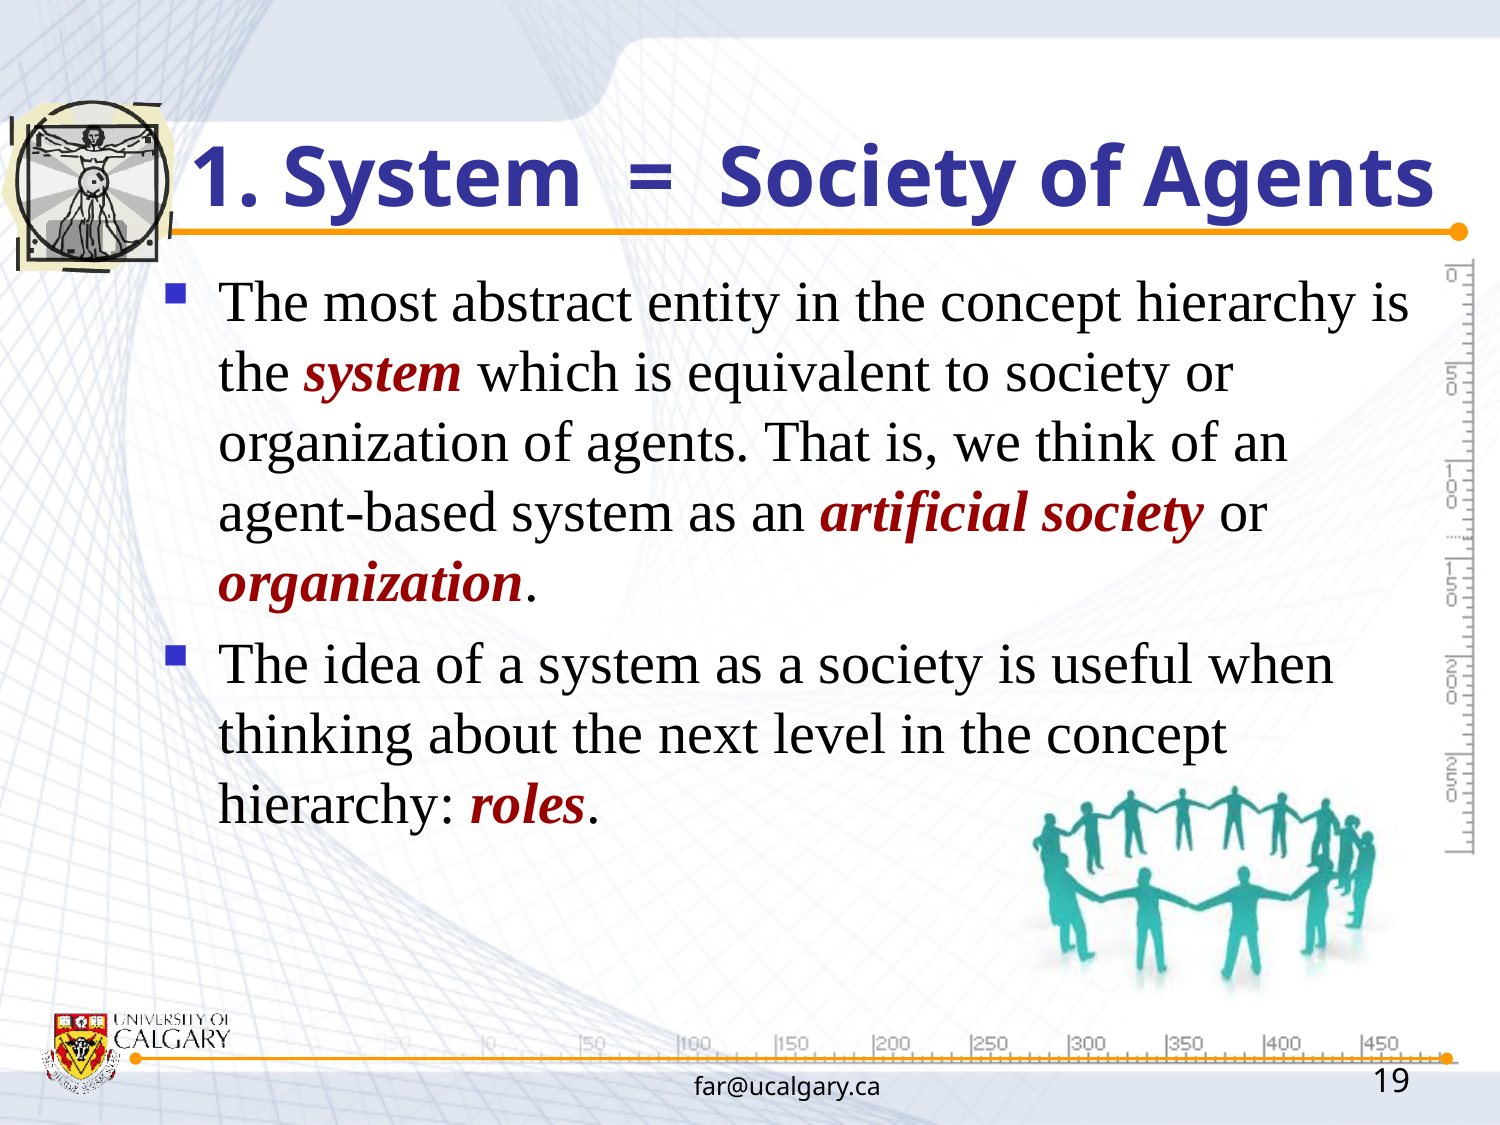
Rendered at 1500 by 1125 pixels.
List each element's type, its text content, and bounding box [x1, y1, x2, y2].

footer far@ucalgary.ca [549, 1046, 1026, 1113]
list The most abstract entity in the concept hierarchy is the system which is equivalent to society or organization of agents. That is, we think of an agent-based system as an artificial society or organization. The idea of a system as a society is useful when thinking about the next level in the concept hierarchy: roles. [147, 255, 1461, 1000]
slide_number 19 [1112, 1046, 1426, 1113]
picture [0, 0, 1500, 1125]
title 1. System = Society of Agents [174, 42, 1468, 231]
